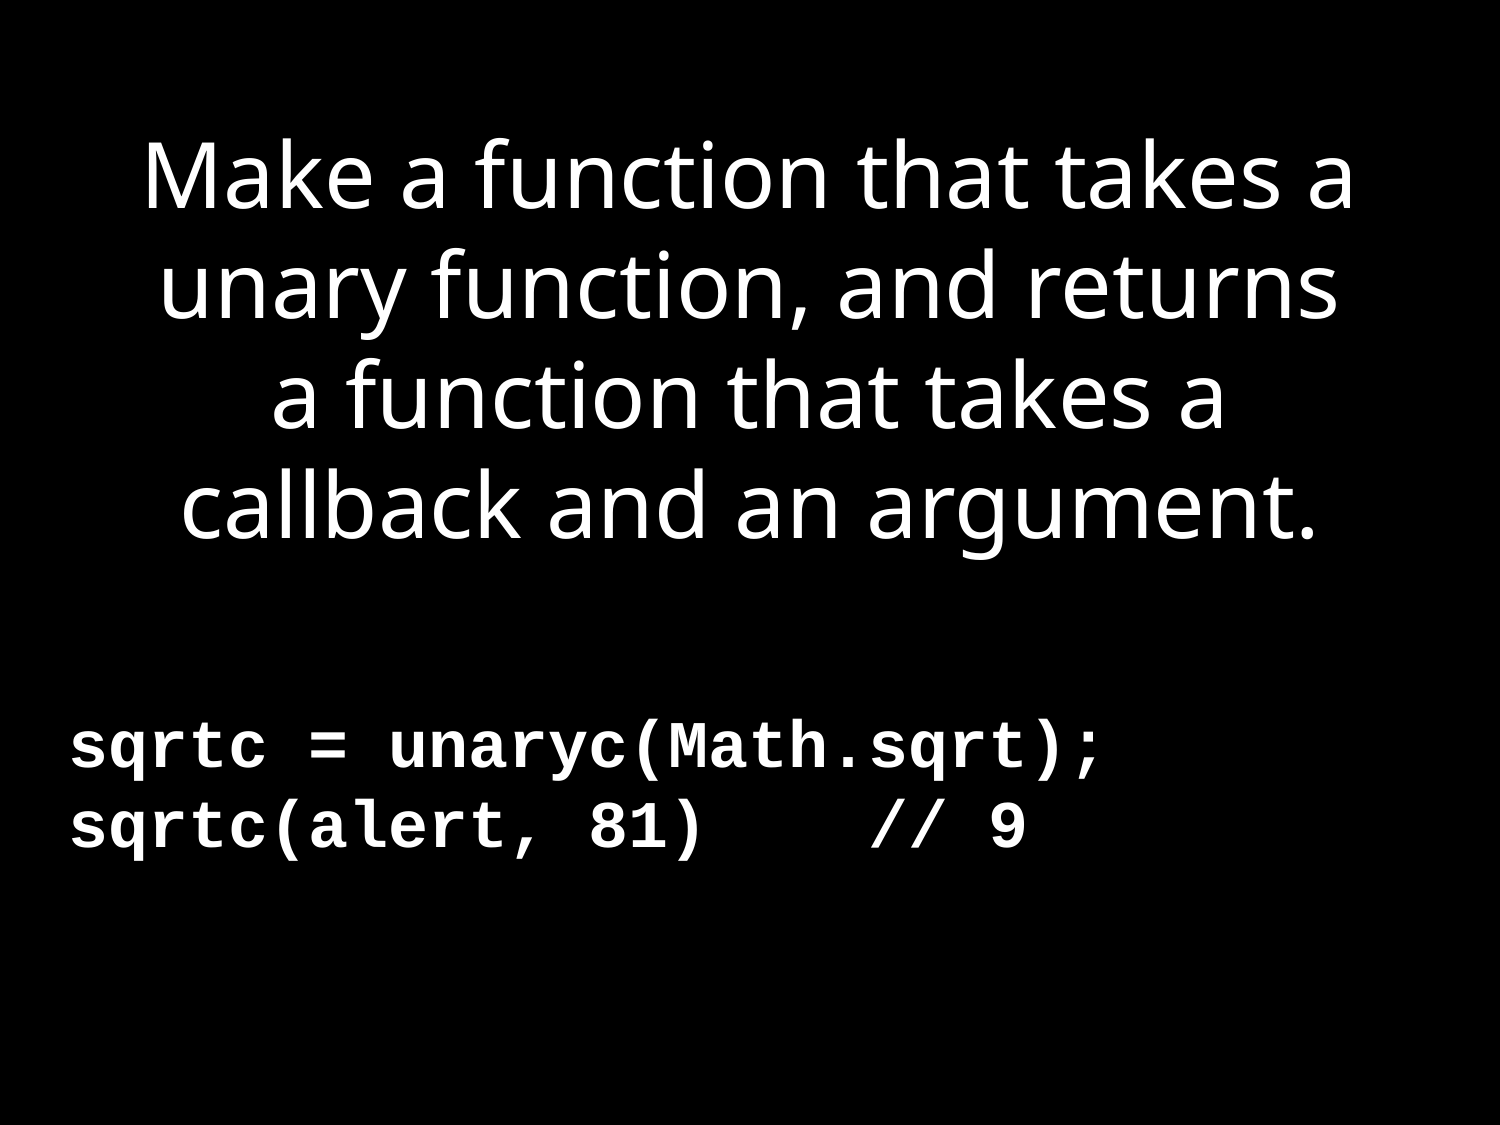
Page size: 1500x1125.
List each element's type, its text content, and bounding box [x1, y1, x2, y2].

title Make a function that takes a unary function, and returns a function that takes a callback and an argument. [112, 108, 1388, 351]
subtitle sqrtc = unaryc(Math.sqrt); sqrtc(alert, 81) // 9 [53, 637, 1500, 926]
